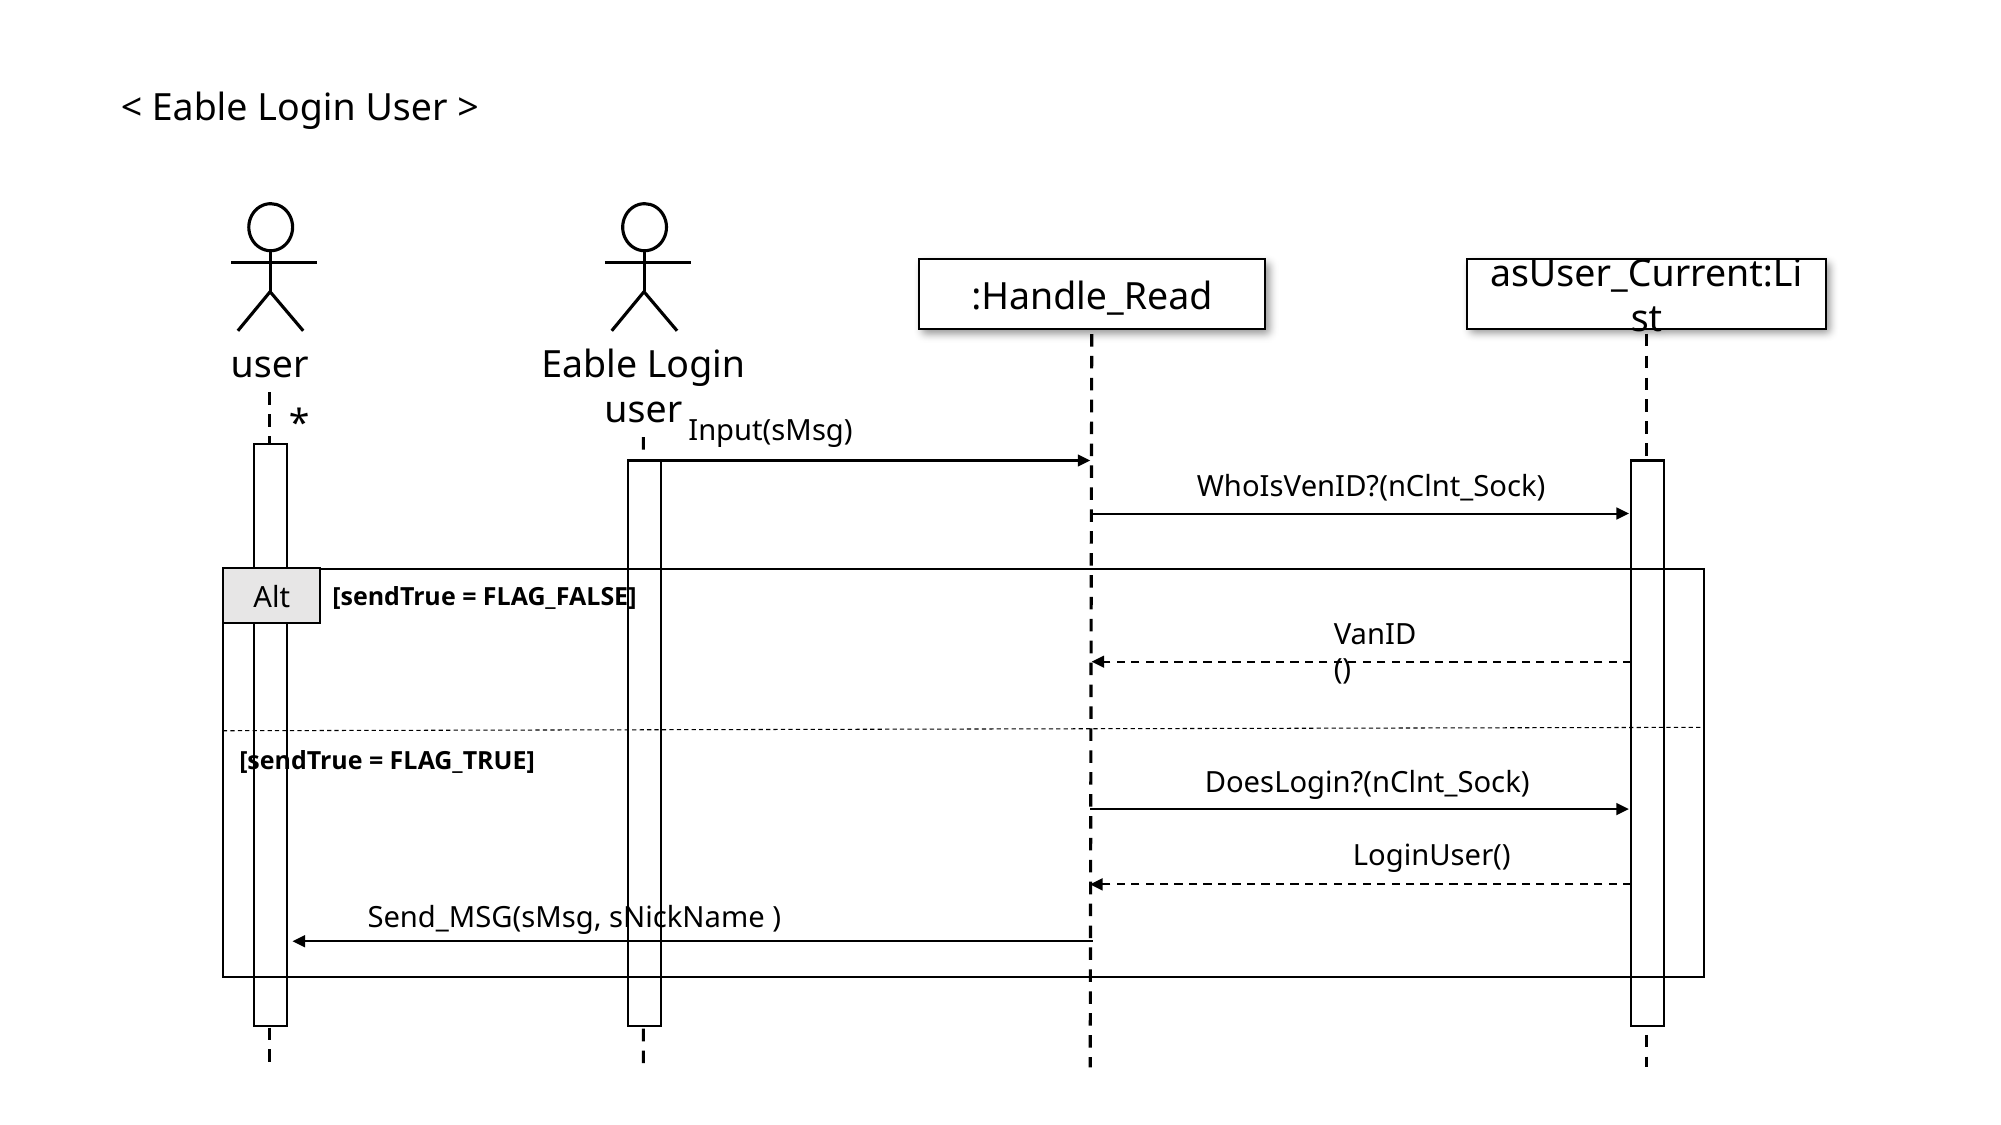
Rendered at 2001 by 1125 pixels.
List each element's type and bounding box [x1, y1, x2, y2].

text_box [74, 44, 1889, 1085]
